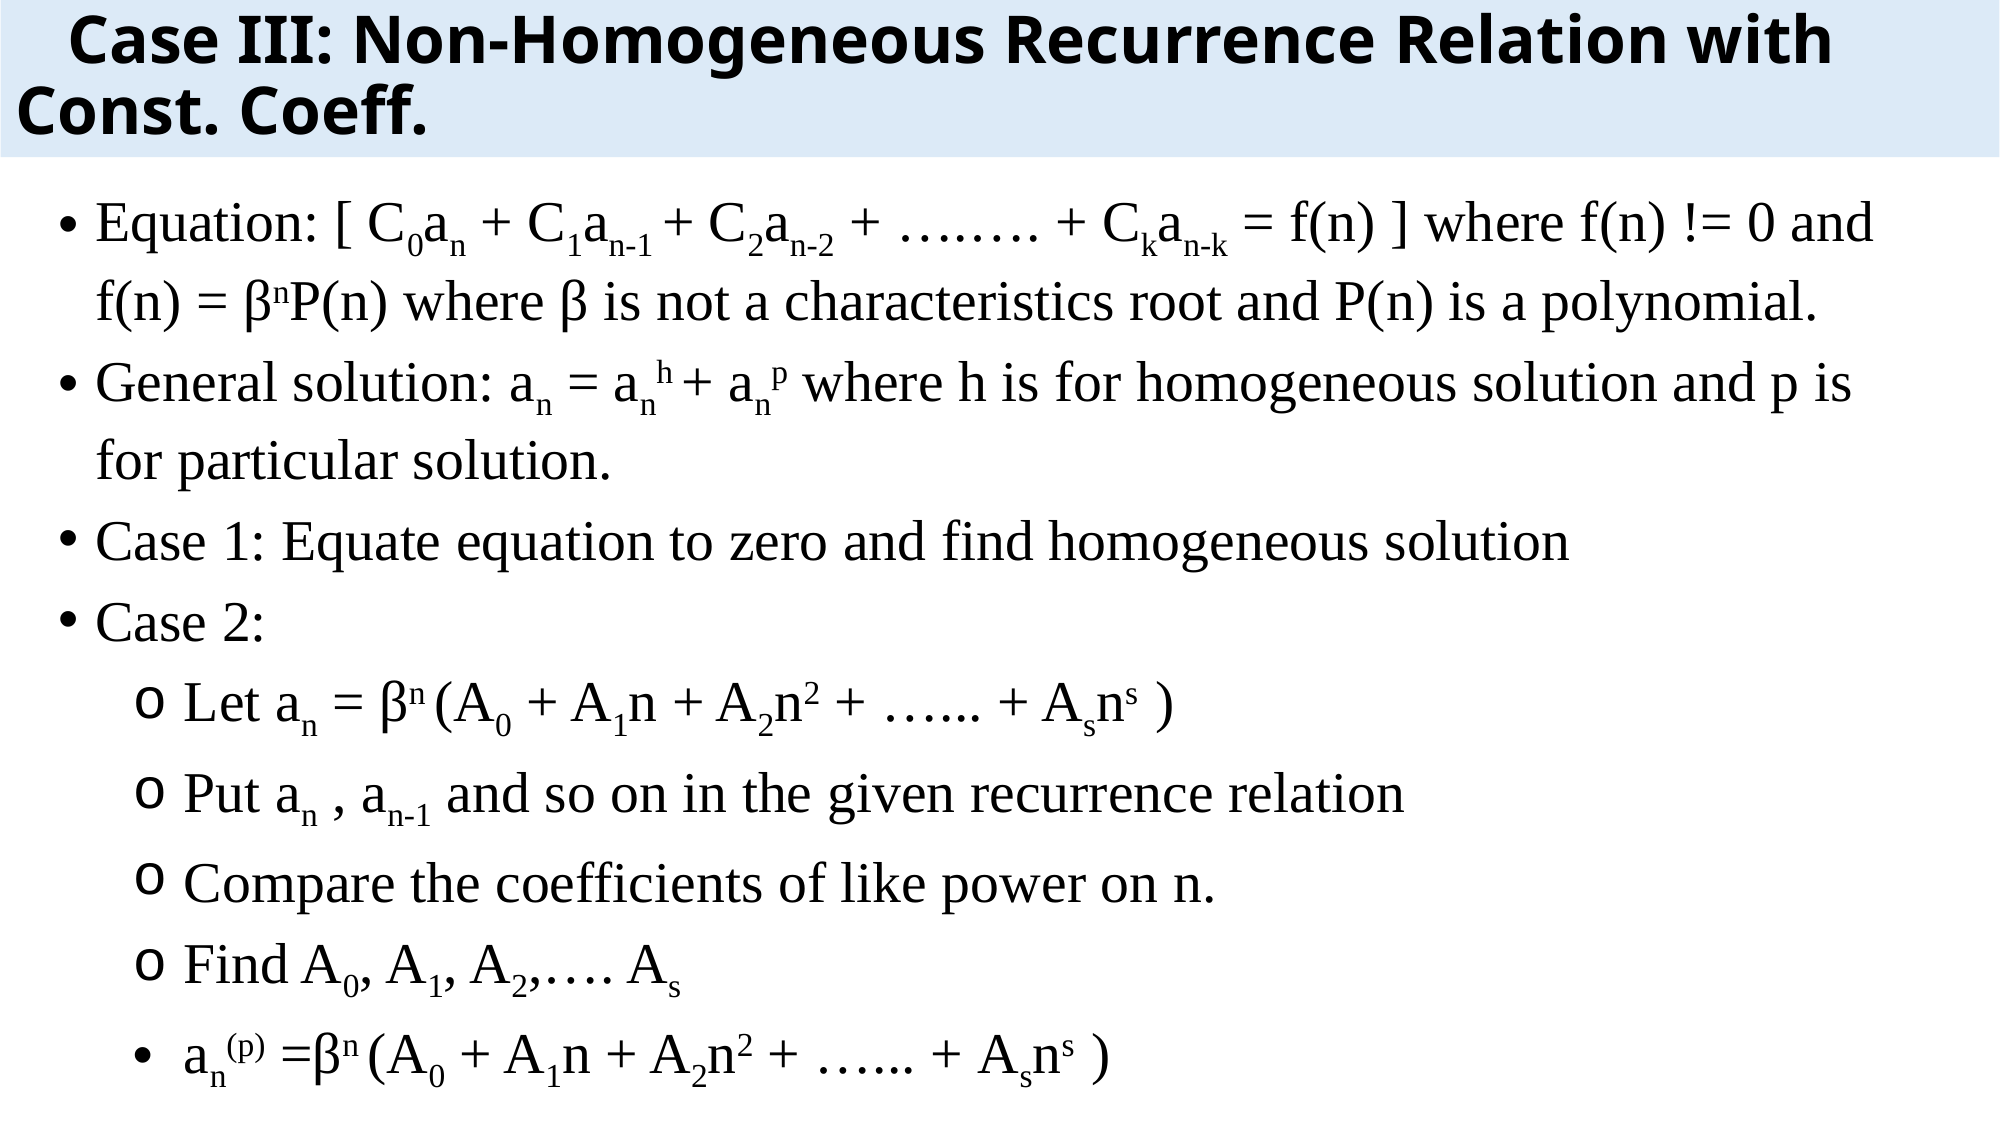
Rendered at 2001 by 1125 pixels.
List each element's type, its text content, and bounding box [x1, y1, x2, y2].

list Equation: [ C0an + C1an-1 + C2an-2 + ….…. + Ckan-k = f(n) ] where f(n) != 0 and f(n) = βnP(n) where β is not a characteristics root and P(n) is a polynomial. General solution: an = anh + anp where h is for homogeneous solution and p is for particular solution. Case 1: Equate equation to zero and find homogeneous solution Case 2: Let an = βn (A0 + A1n + A2n2 + …... + Asns ) Put an , an-1 and so on in the given recurrence relation Compare the coefficients of like power on n. Find A0, A1, A2,…. As an(p) =βn (A0 + A1n + A2n2 + …... + Asns ) [43, 176, 1950, 1105]
title Case III: Non-Homogeneous Recurrence Relation with Const. Coeff. [0, 0, 2000, 158]
